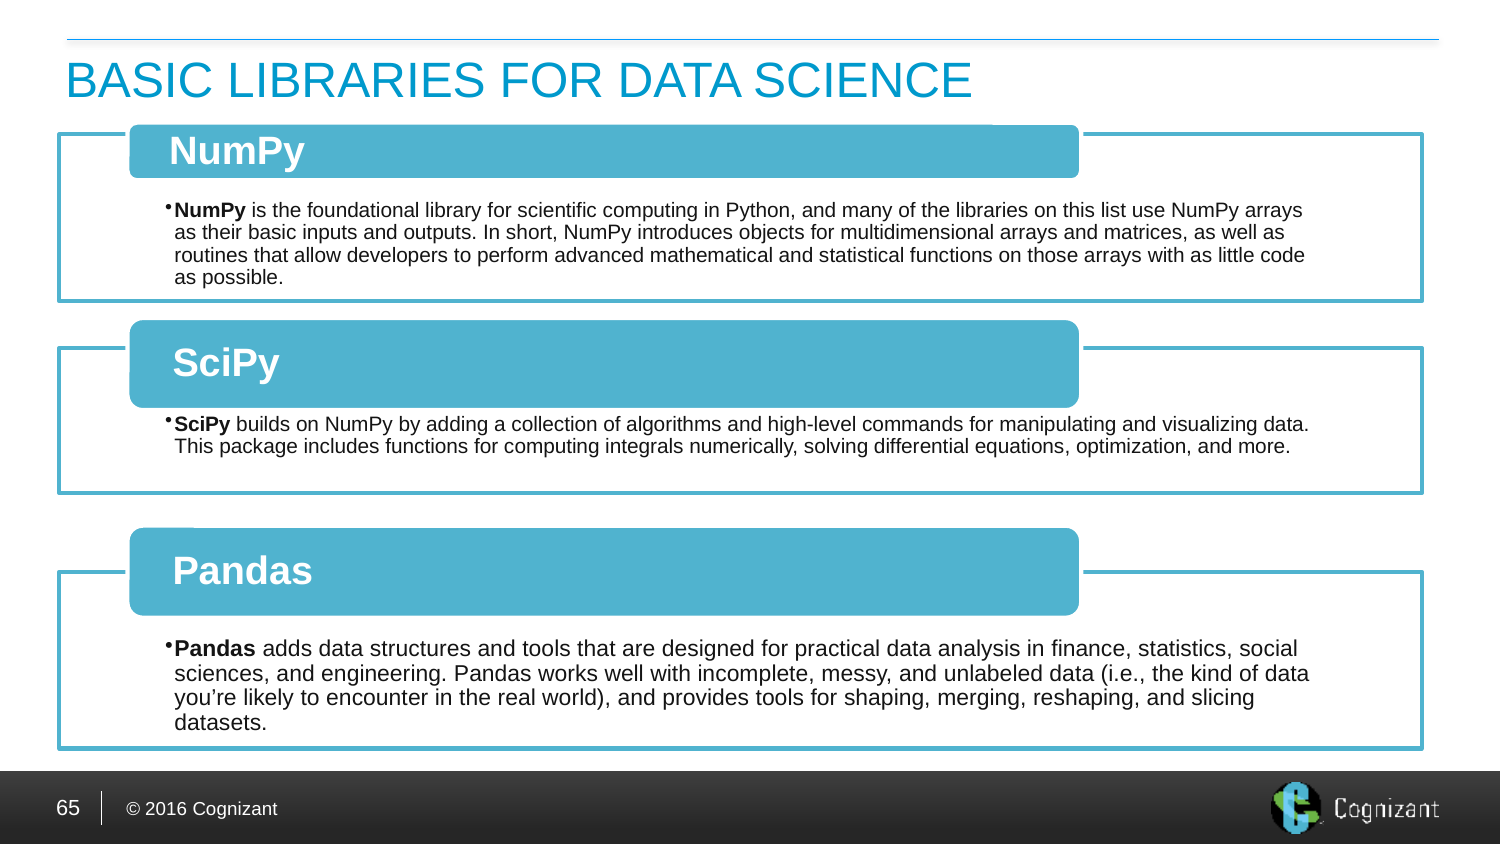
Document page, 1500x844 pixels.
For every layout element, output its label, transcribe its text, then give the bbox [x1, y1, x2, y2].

picture [1271, 782, 1439, 834]
title BASIC LIBRARIES FOR DATA SCIENCE [49, 40, 1439, 116]
slide_number 65 [6, 775, 95, 838]
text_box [59, 120, 1423, 752]
